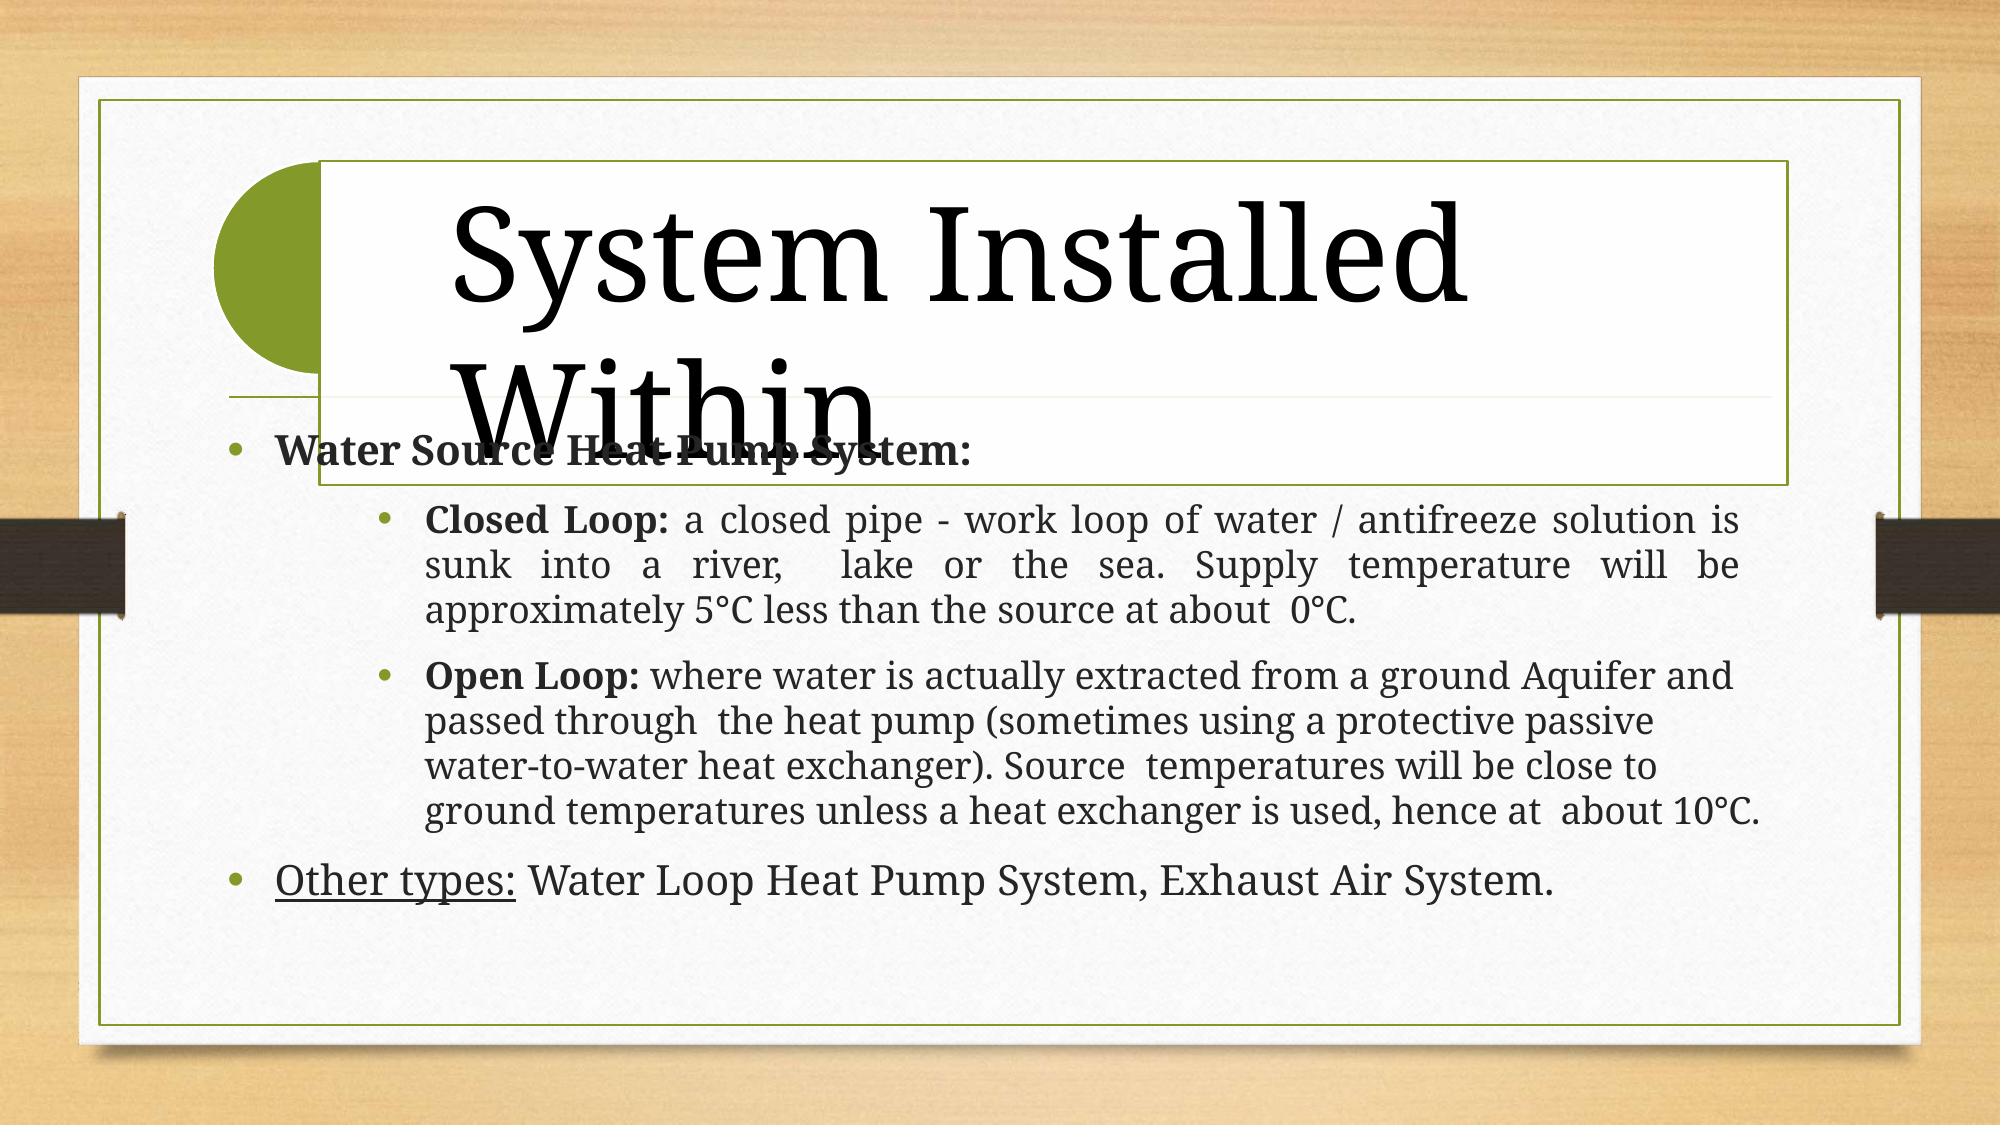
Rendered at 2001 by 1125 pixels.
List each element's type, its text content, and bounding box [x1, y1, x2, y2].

title System Installed Within [319, 160, 1788, 486]
text_box Water Source Heat Pump System: Closed Loop: a closed pipe - work loop of water / antifreeze solution is sunk into a river, lake or the sea. Supply temperature will be approximately 5°C less than the source at about 0°C. Open Loop: where water is actually extracted from a ground Aquifer and passed through the heat pump (sometimes using a protective passive water-to-water heat exchanger). Source temperatures will be close to ground temperatures unless a heat exchanger is used, hence at about 10°C. Other types: Water Loop Heat Pump System, Exhaust Air System. [225, 405, 1764, 905]
picture [0, 0, 2000, 1125]
text_box [212, 160, 319, 375]
